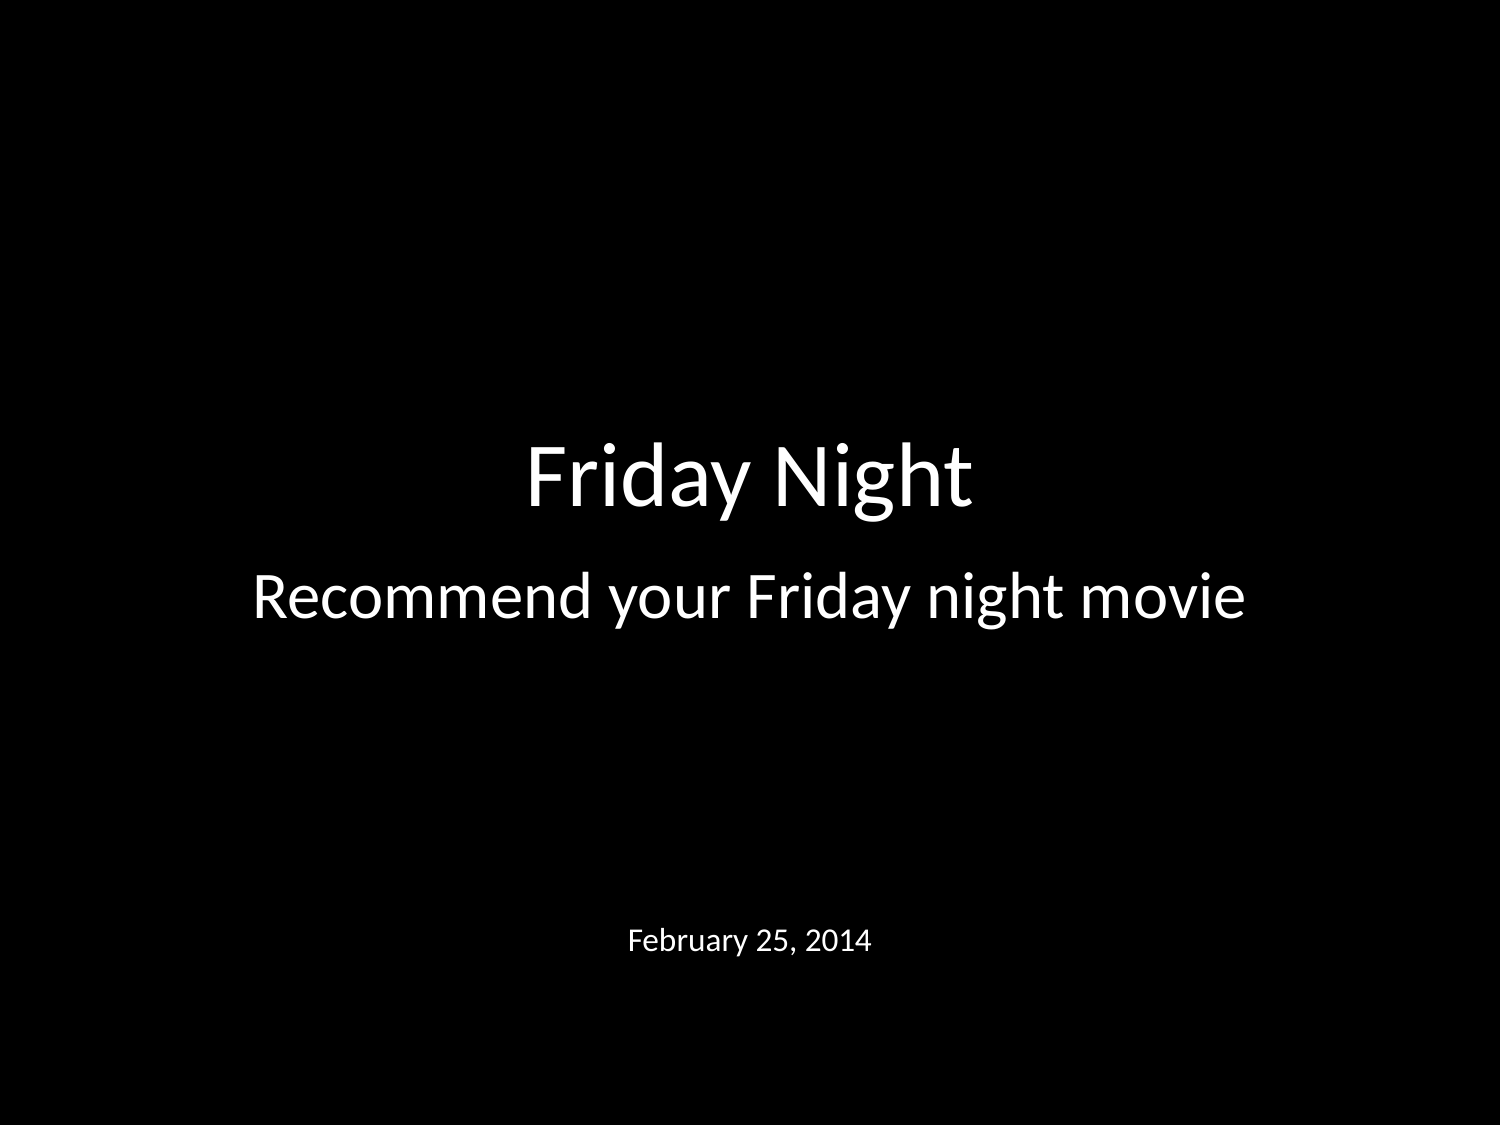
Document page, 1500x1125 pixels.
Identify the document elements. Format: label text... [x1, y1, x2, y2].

subtitle Recommend your Friday night movie February 25, 2014 [225, 544, 1275, 1048]
title Friday Night [112, 349, 1388, 591]
